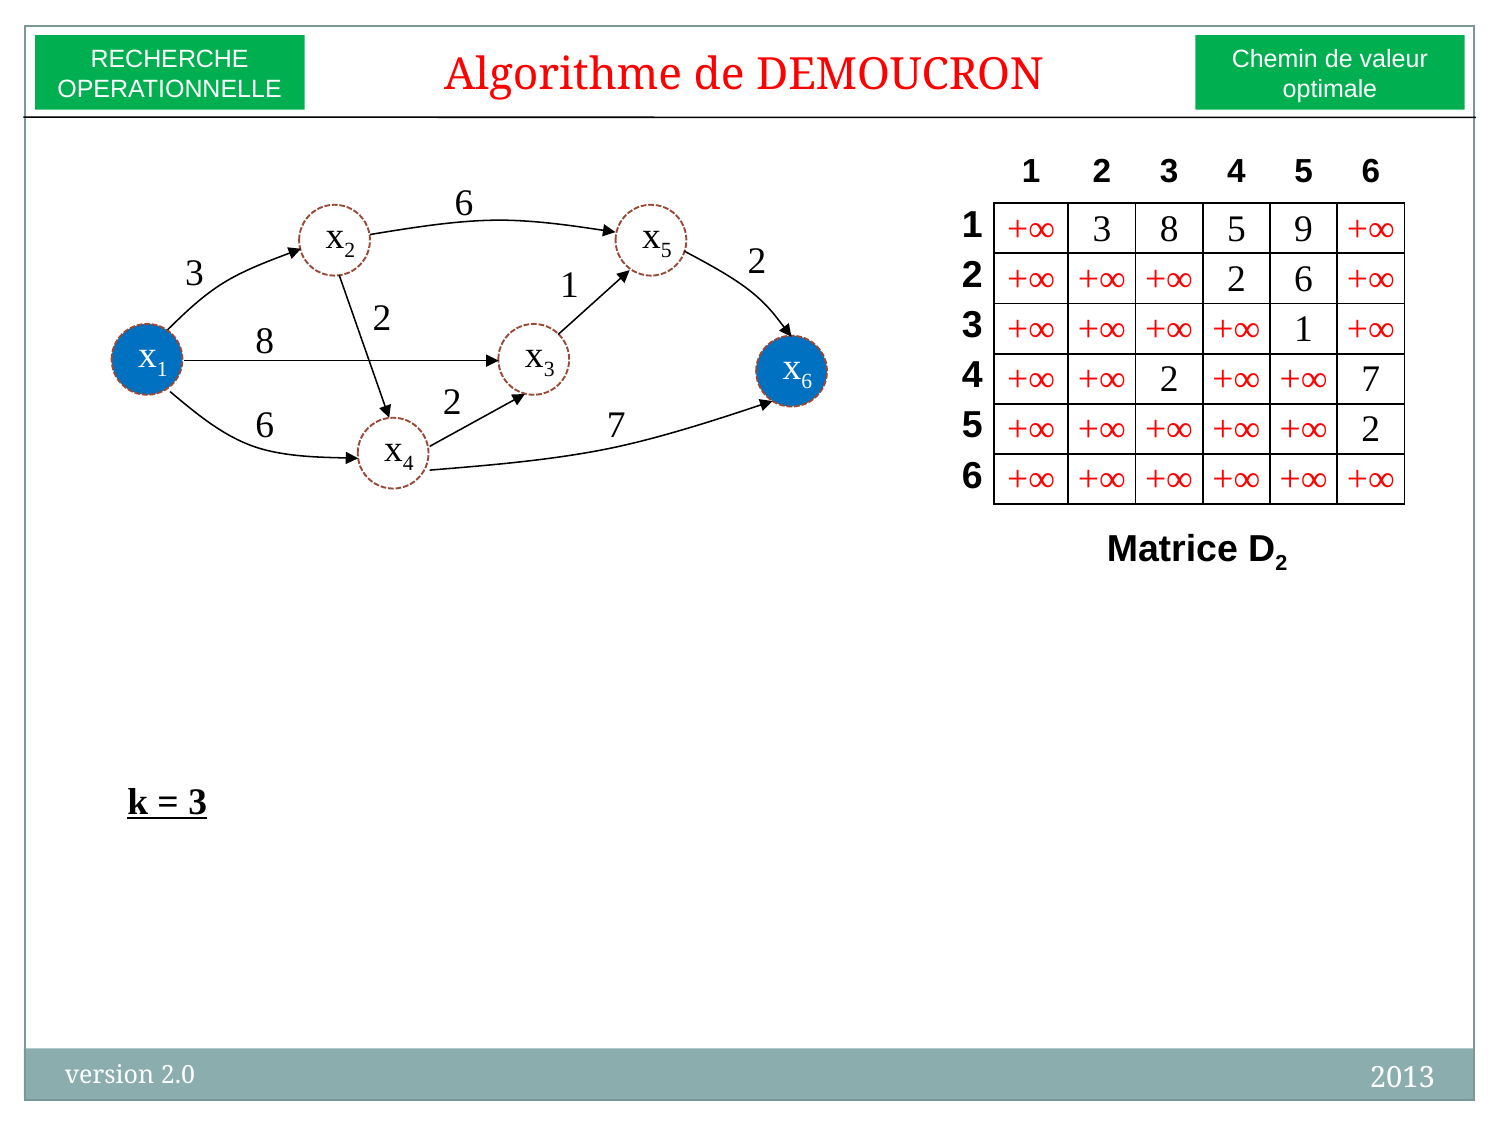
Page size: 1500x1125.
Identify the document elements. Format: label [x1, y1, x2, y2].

table_cell [1271, 204, 1336, 252]
table_cell [1204, 405, 1269, 453]
table_cell [995, 355, 1067, 403]
slide_number [950, 1050, 1450, 1111]
table_cell [1204, 204, 1269, 252]
table_cell [1136, 355, 1202, 403]
table_cell [995, 204, 1067, 252]
table_cell [1204, 455, 1269, 503]
table_cell [1136, 304, 1202, 353]
text_box [111, 169, 851, 489]
table_cell [1069, 254, 1135, 303]
table_header [877, 153, 1405, 203]
table_cell [1271, 304, 1336, 353]
footer [50, 1051, 638, 1112]
text_box [992, 516, 1403, 582]
table_cell [1338, 355, 1404, 403]
table_cell [1136, 204, 1202, 252]
table_cell [1069, 455, 1135, 503]
table_cell [995, 254, 1067, 303]
table_cell [1271, 455, 1336, 503]
table_cell [1069, 204, 1135, 252]
table_cell [995, 455, 1067, 503]
table_cell [1271, 355, 1336, 403]
table_cell [877, 203, 993, 504]
table_cell [1069, 355, 1135, 403]
table_cell [1136, 254, 1202, 303]
table_cell [1136, 405, 1202, 453]
text_box [35, 35, 305, 110]
table_cell [1069, 304, 1135, 353]
text_box [1195, 35, 1465, 110]
table_cell [1338, 405, 1404, 453]
table_cell [1338, 254, 1404, 303]
text_box [112, 769, 1402, 977]
table_cell [1271, 405, 1336, 453]
table_cell [995, 304, 1067, 353]
table_cell [1204, 254, 1269, 303]
table_cell [1204, 304, 1269, 353]
table_cell [1271, 254, 1336, 303]
table_cell [1338, 455, 1404, 503]
table_cell [1069, 405, 1135, 453]
title [305, 37, 1184, 106]
table_cell [995, 405, 1067, 453]
table_cell [1204, 355, 1269, 403]
table_cell [1338, 204, 1404, 252]
table_cell [1338, 304, 1404, 353]
table_cell [1136, 455, 1202, 503]
